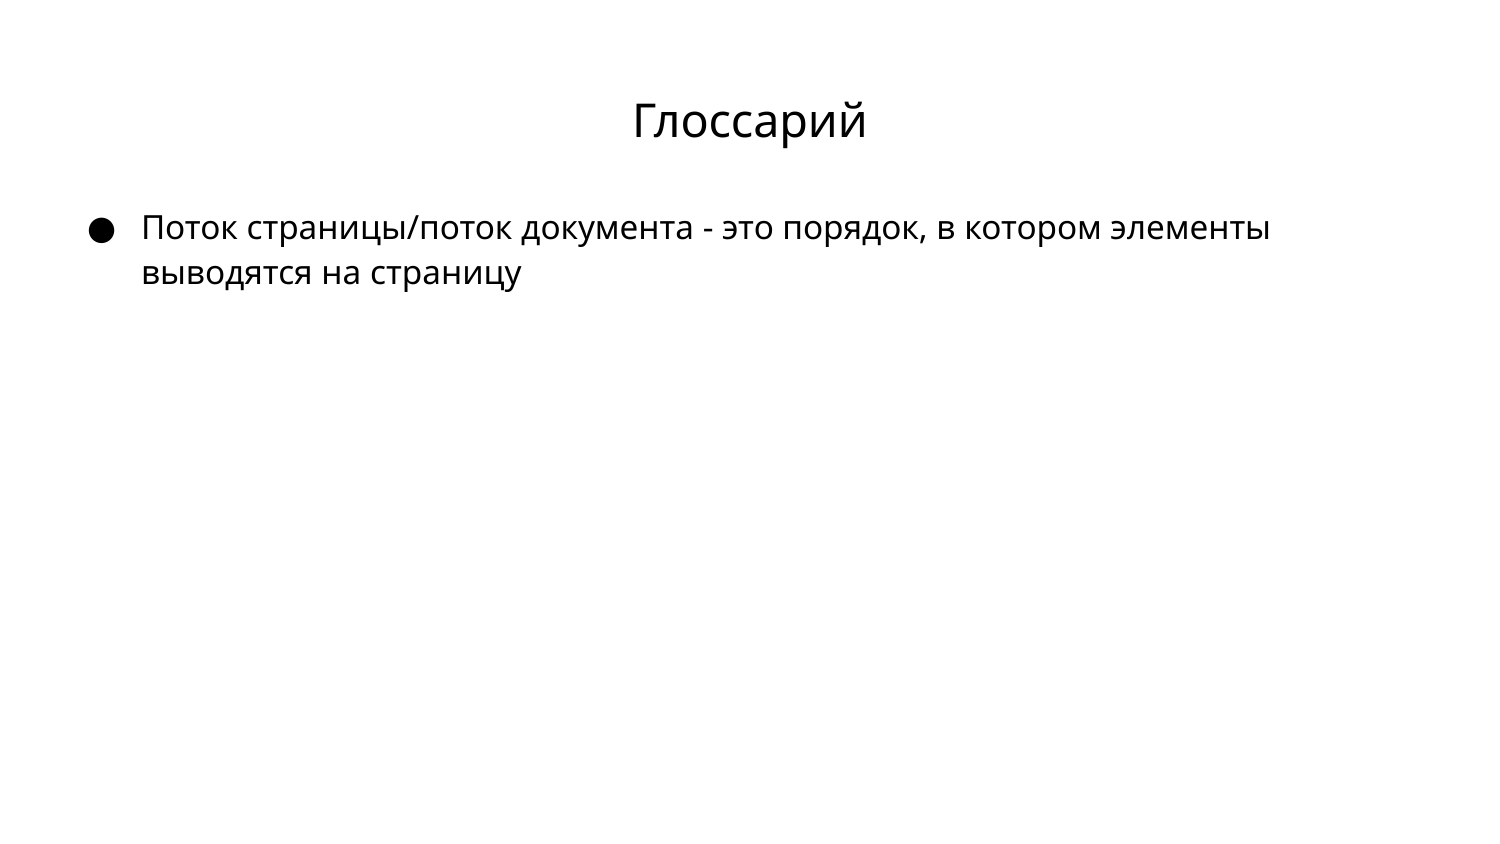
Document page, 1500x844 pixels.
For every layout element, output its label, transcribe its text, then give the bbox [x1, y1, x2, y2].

title Глоссарий [51, 72, 1449, 167]
list Поток страницы/поток документа - это порядок, в котором элементы выводятся на страницу [51, 189, 1449, 750]
